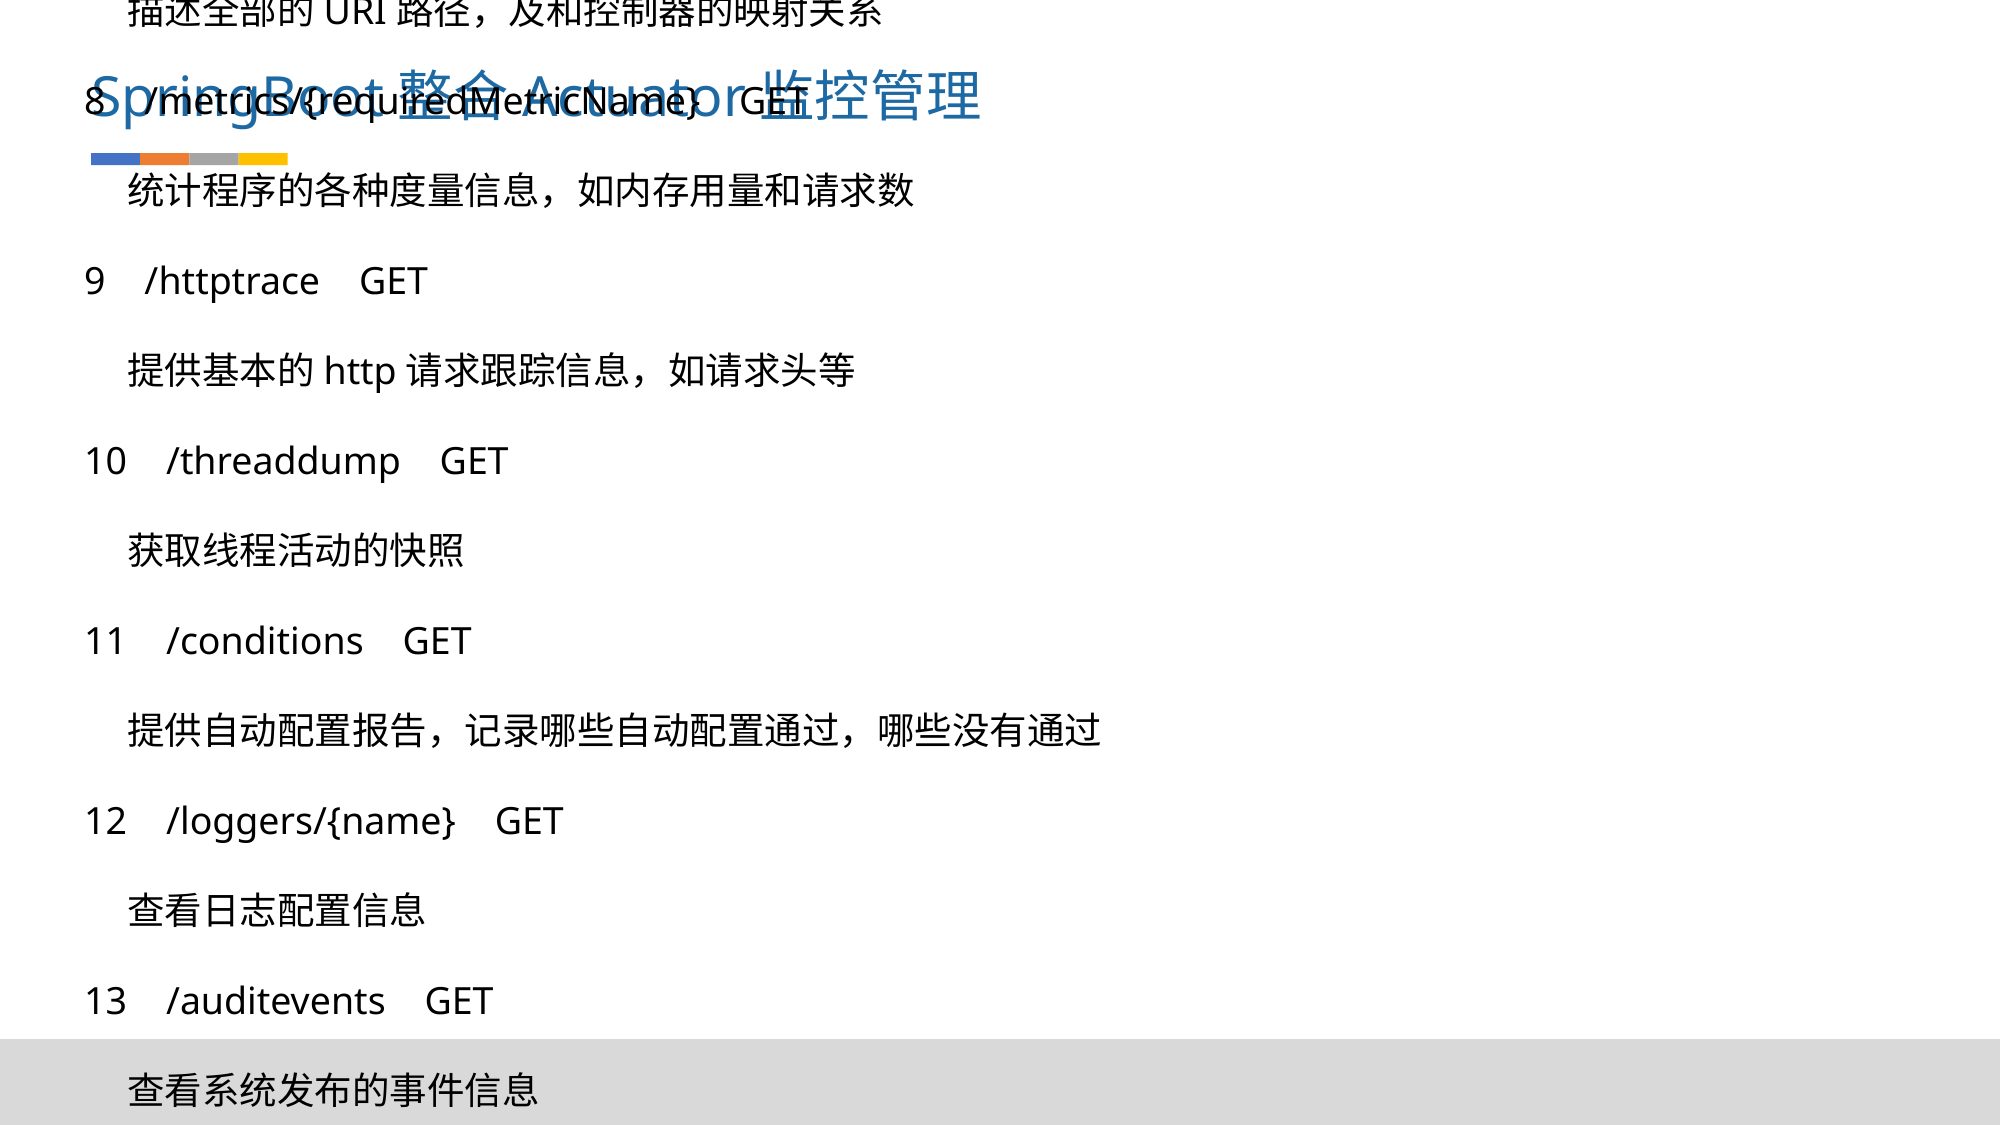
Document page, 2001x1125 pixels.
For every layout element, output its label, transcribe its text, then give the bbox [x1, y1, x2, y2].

text_box 1 /health/{component}/{instance} GET 报告程序的健康指标，这些数据由HealthIndicator实现类提供 2 /info GET 获取程序指定发布的信息，这些信息由配置文件中info打头的属性提供 3 /configprops GET 描述配置属性（包含默认值）如何注入到bean 4 /beans GET 描述程序中的bean，及之间的依赖关系 5 /env GET 获取全部环境属性 6 /env/{name} GET 根据名称获取指定的环境属性值 7 /mappings GET 描述全部的URI路径，及和控制器的映射关系 8 /metrics/{requiredMetricName} GET 统计程序的各种度量信息，如内存用量和请求数 9 /httptrace GET 提供基本的http请求跟踪信息，如请求头等 10 /threaddump GET 获取线程活动的快照 11 /conditions GET 提供自动配置报告，记录哪些自动配置通过，哪些没有通过 12 /loggers/{name} GET 查看日志配置信息 13 /auditevents GET 查看系统发布的事件信息 14 /caches/{cache} GET/DELETE 查看系统的缓存管理器，另可根据缓存管理器名称查询； 另DELETE操作可清除缓存 15 /scheduledtasks GET 查看系统发布的定时任务信息 16 /features GET 查看Springcloud全家桶组件信息 17 /refresh POST 重启应用程序，慎用 18 /shutdown POST 关闭应用程序，慎用 [69, 0, 1928, 1125]
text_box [90, 152, 288, 166]
